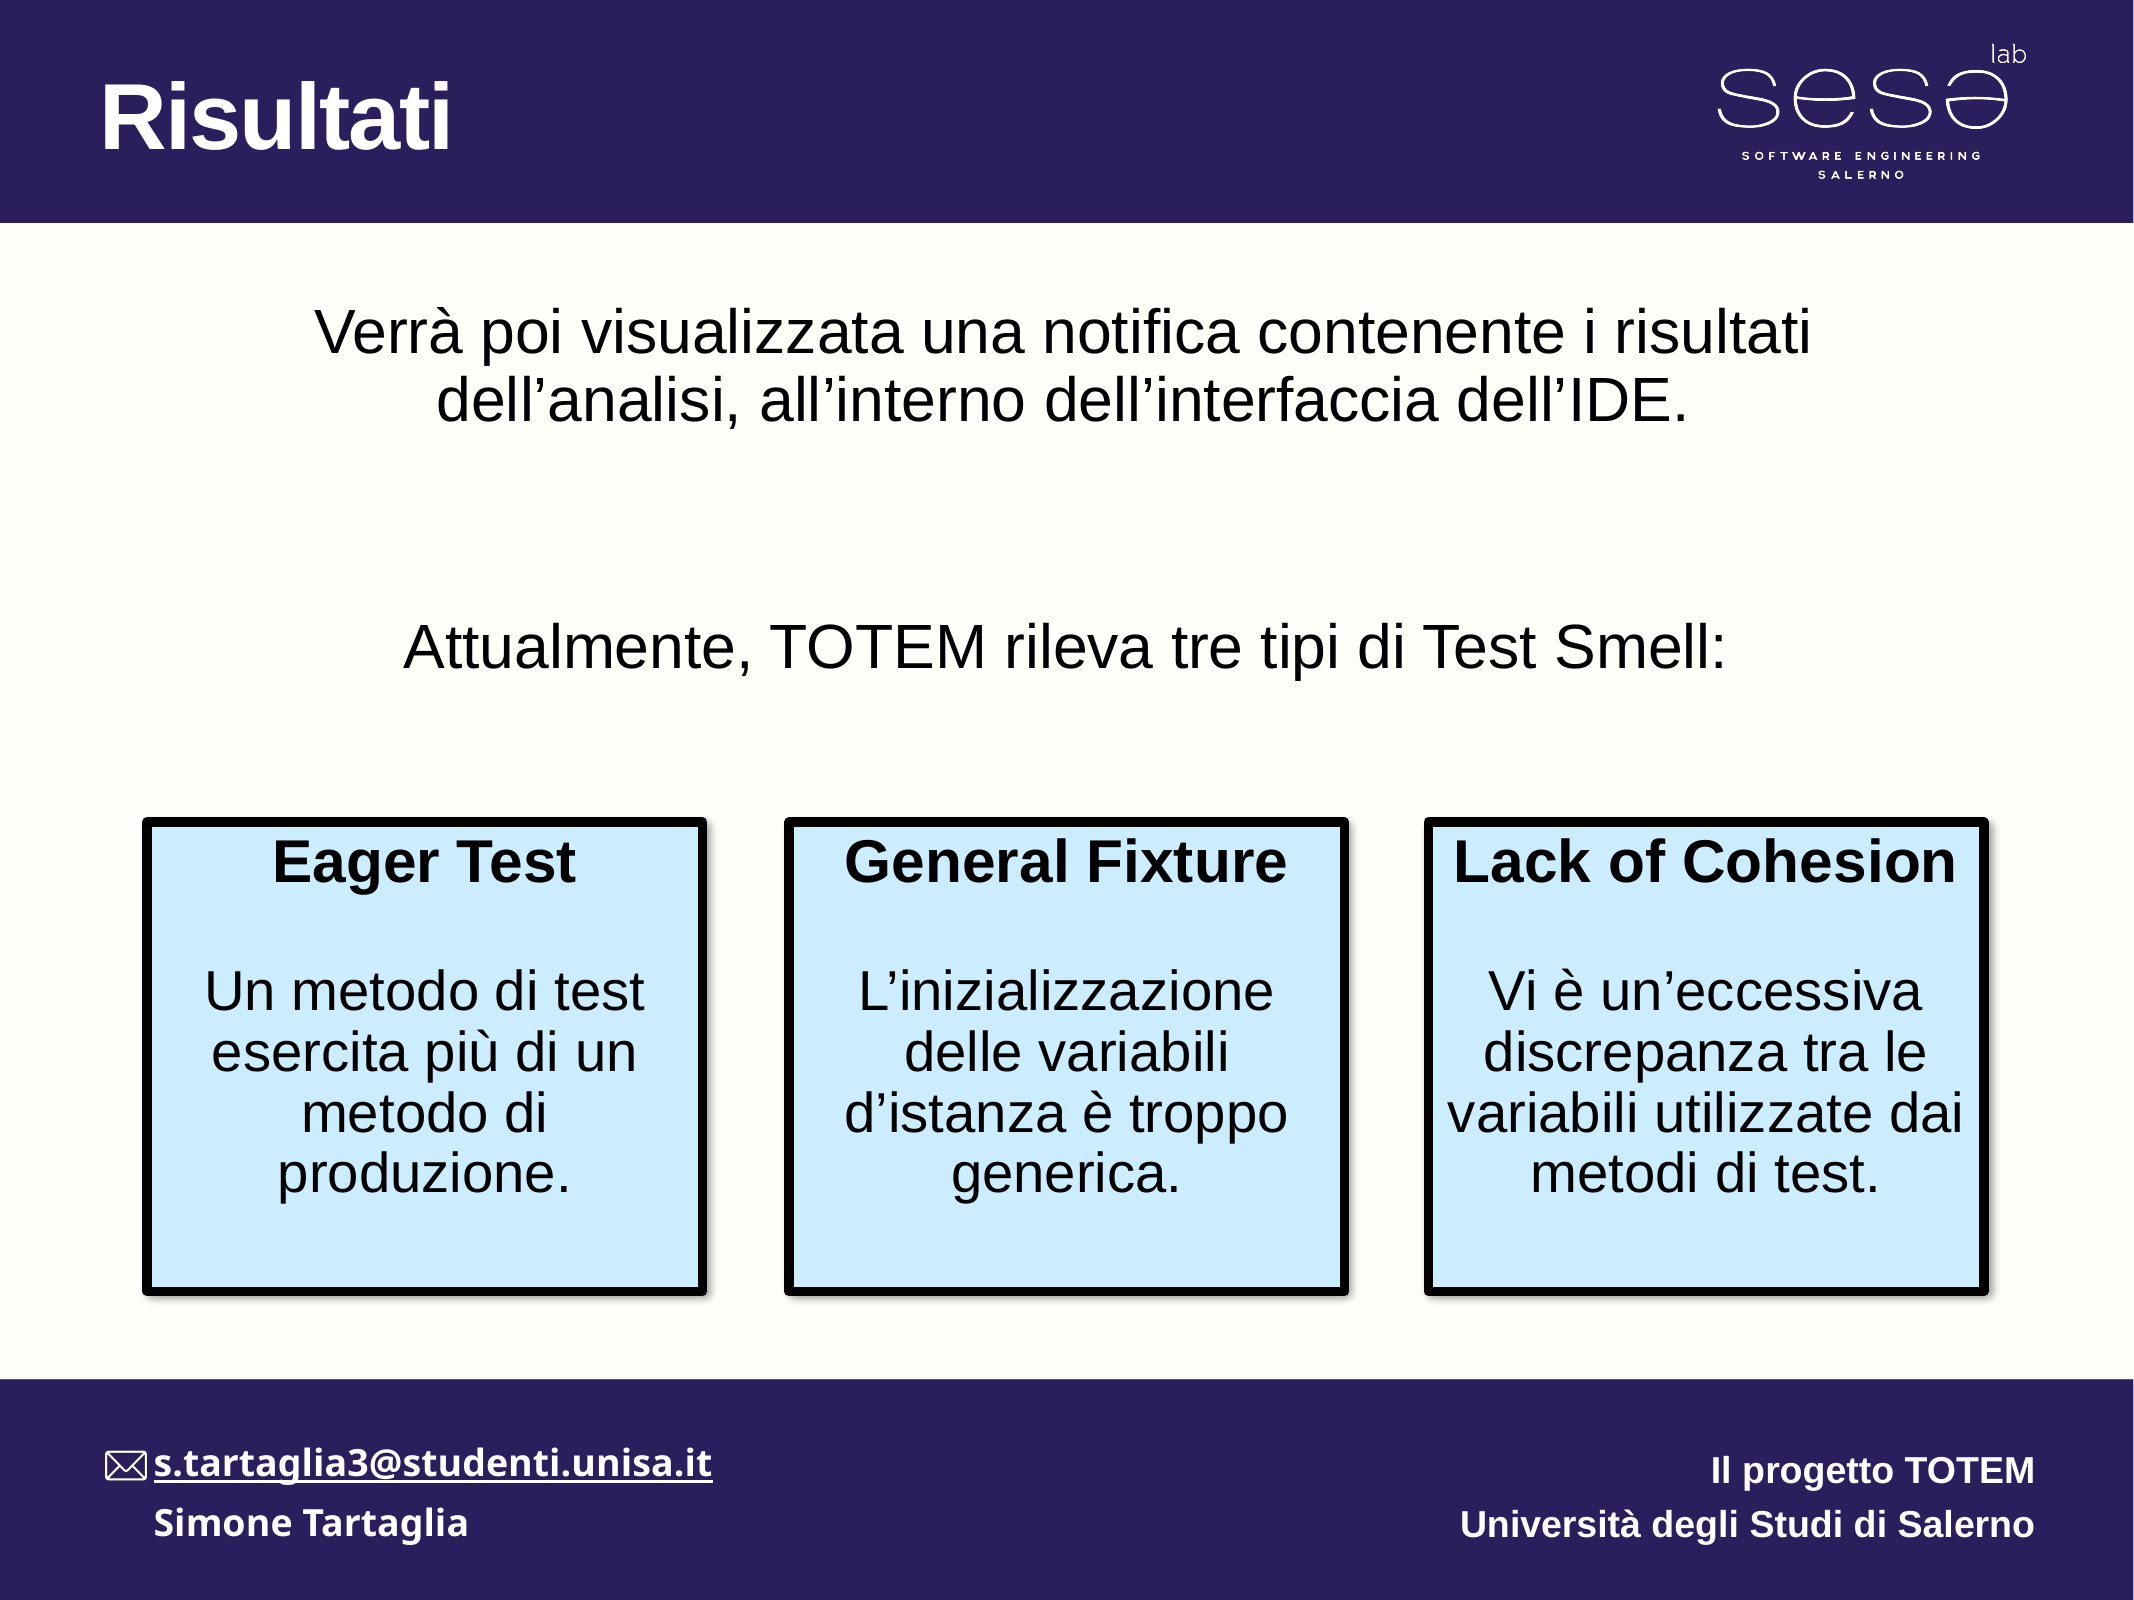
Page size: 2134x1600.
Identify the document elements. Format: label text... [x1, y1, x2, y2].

text_box [0, 0, 2134, 223]
text_box Verrà poi visualizzata una notifica contenente i risultati dell’analisi, all’interno dell’interfaccia dell’IDE. [146, 291, 1982, 443]
picture [104, 1444, 148, 1487]
text_box s.tartaglia3@studenti.unisa.it Simone Tartaglia [145, 1420, 722, 1553]
text_box [0, 1379, 2134, 1600]
text_box Attualmente, TOTEM rileva tre tipi di Test Smell: [149, 605, 1984, 690]
text_box Lack of Cohesion Vi è un’eccessiva discrepanza tra le variabili utilizzate dai metodi di test. [1426, 820, 1986, 1294]
text_box General Fixture L’inizializzazione delle variabili d’istanza è troppo generica. [787, 820, 1347, 1294]
picture [1681, 24, 2045, 200]
text_box Risultati [91, 69, 1681, 177]
text_box Eager Test Un metodo di test esercita più di un metodo di produzione. [145, 820, 705, 1294]
text_box Il progetto TOTEM Università degli Studi di Salerno [1267, 1428, 2044, 1554]
